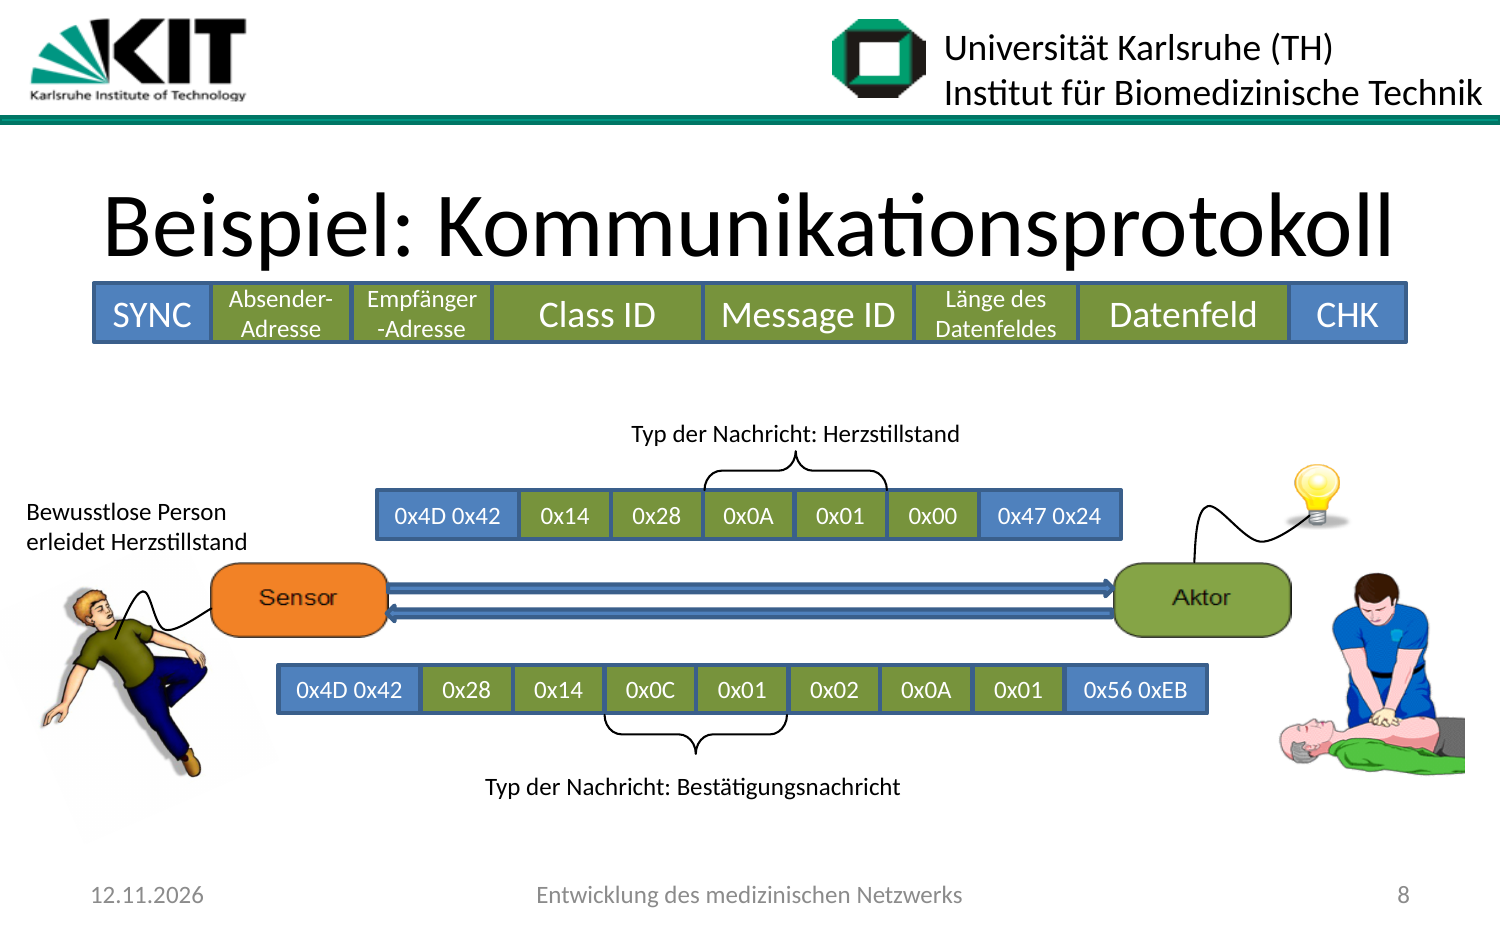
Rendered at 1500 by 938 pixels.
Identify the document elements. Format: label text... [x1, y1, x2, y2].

picture [0, 561, 390, 843]
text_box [93, 282, 1407, 342]
text_box Bewusstlose Person erleidet Herzstillstand [11, 487, 293, 563]
text_box [703, 455, 888, 488]
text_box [278, 664, 1208, 714]
footer Entwicklung des medizinischen Netzwerks [512, 868, 988, 919]
text_box [393, 578, 1107, 599]
picture [11, 0, 306, 115]
text_box [1193, 505, 1280, 560]
picture [1112, 561, 1466, 779]
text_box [376, 489, 1122, 540]
slide_number 8 [1074, 868, 1425, 919]
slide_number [75, 868, 425, 919]
title Beispiel: Kommunikationsprotokoll [75, 146, 1425, 293]
picture [1277, 462, 1358, 530]
text_box [393, 603, 1107, 624]
text_box [605, 722, 787, 755]
picture [832, 19, 926, 98]
text_box Typ der Nachricht: Herzstillstand [616, 409, 976, 455]
text_box Typ der Nachricht: Bestätigungsnachricht [470, 763, 917, 808]
